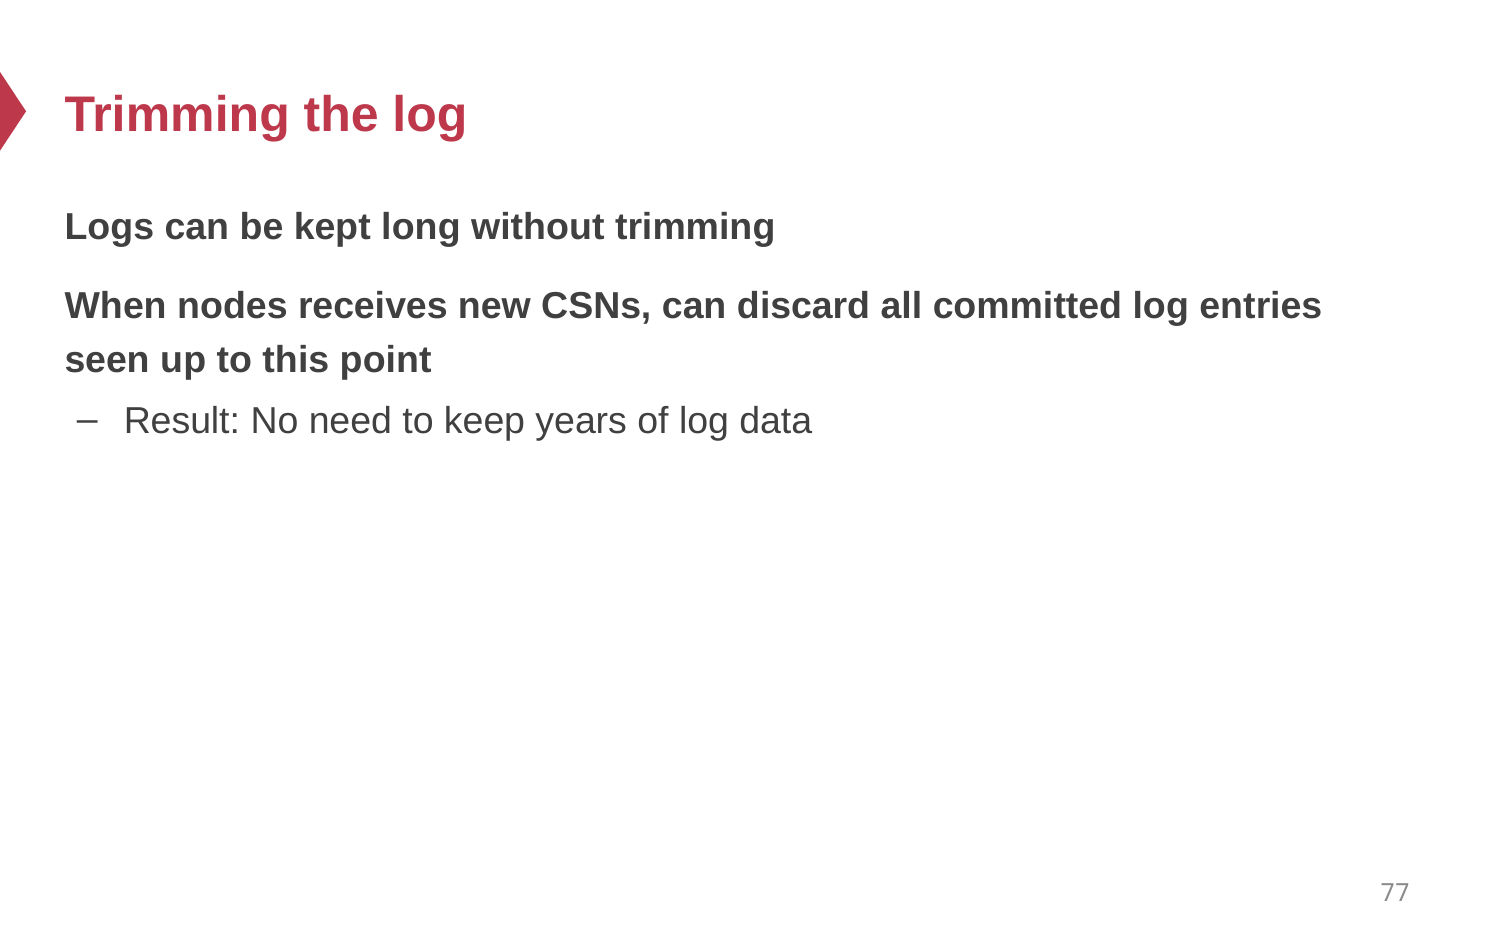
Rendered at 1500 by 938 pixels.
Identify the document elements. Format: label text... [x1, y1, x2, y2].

title Trimming the log [49, 37, 1400, 185]
slide_number 77 [1074, 868, 1425, 919]
list Logs can be kept long without trimming When nodes receives new CSNs, can discard all committed log entries seen up to this point Result: No need to keep years of log data [49, 185, 1400, 804]
